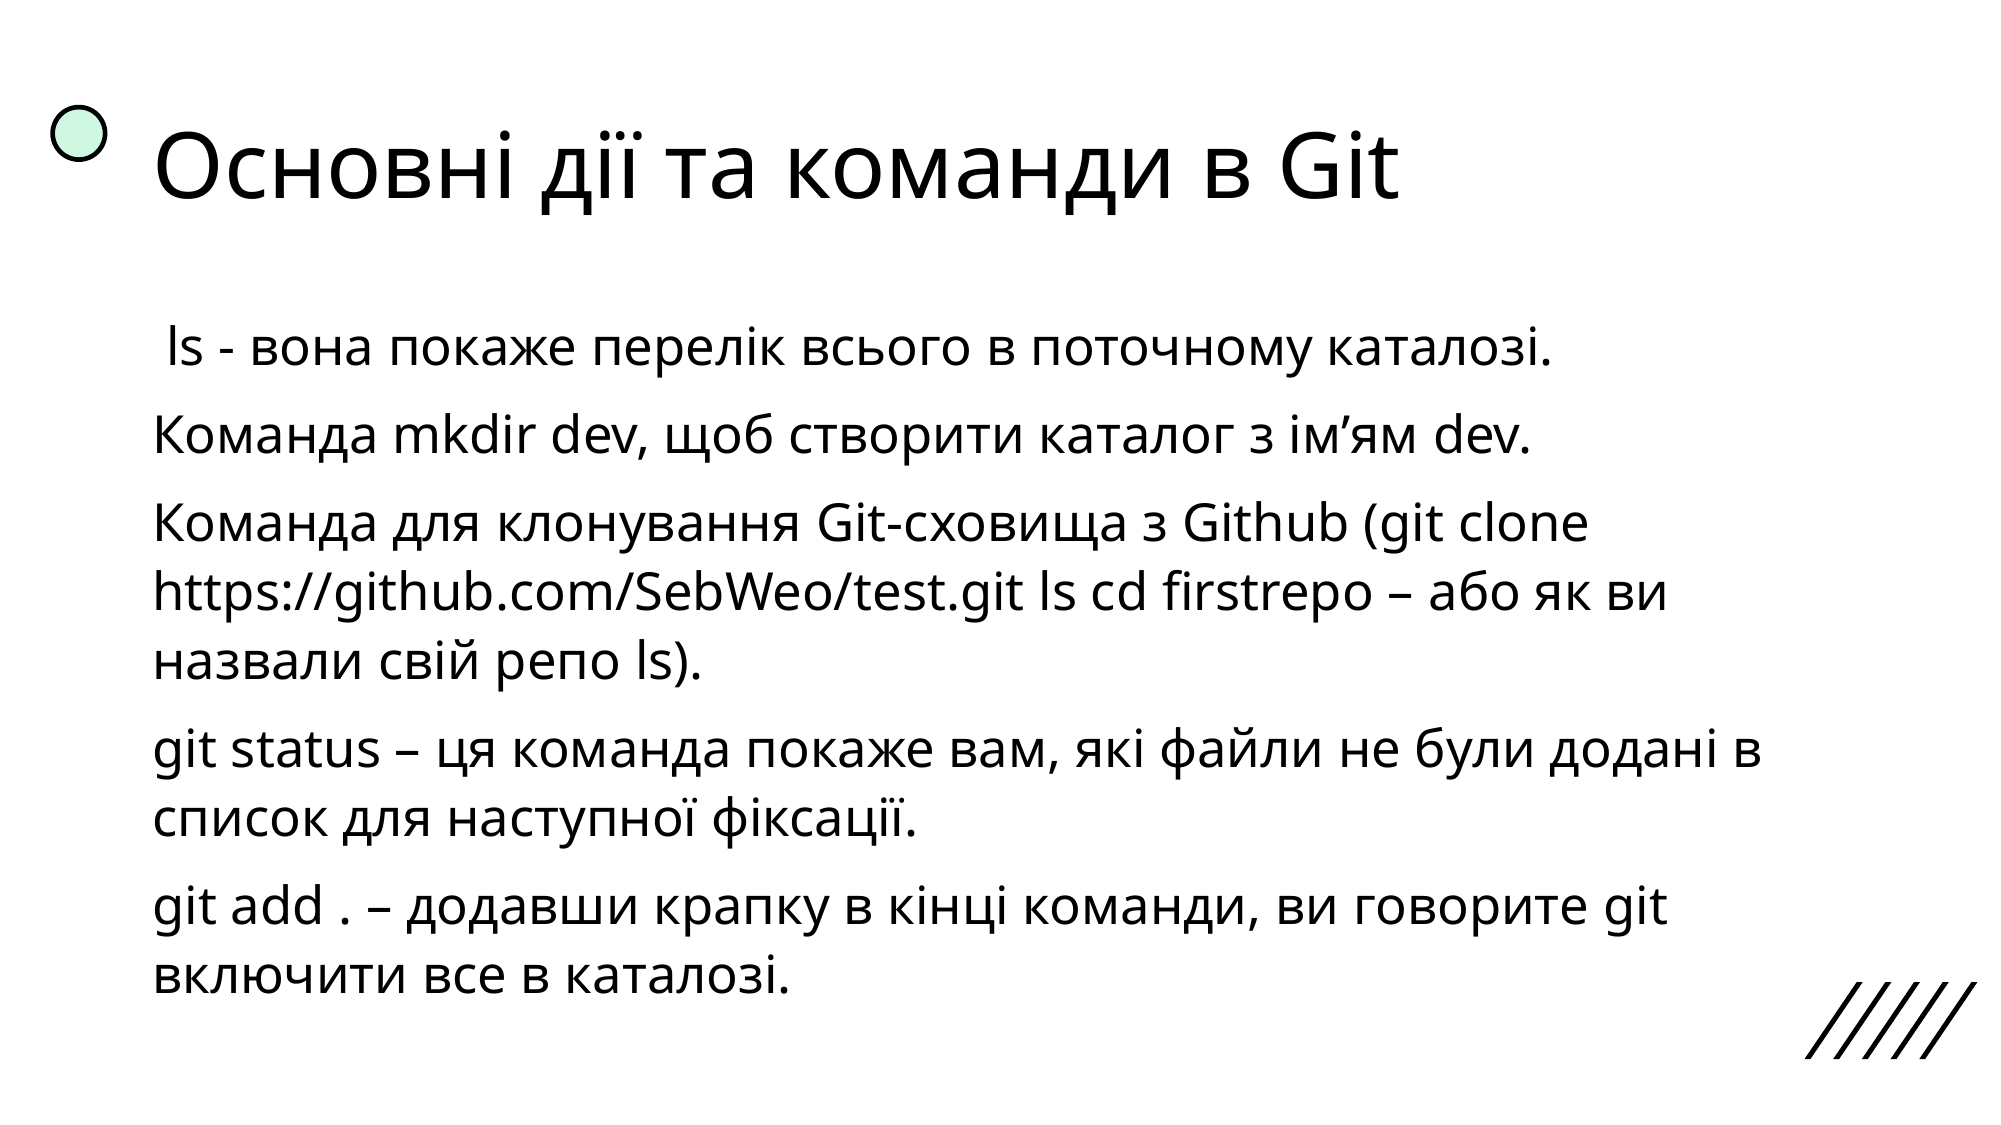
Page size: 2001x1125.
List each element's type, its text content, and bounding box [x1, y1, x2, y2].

list ls - вона покаже перелік всього в поточному каталозі. Команда mkdir dev, щоб створити каталог з ім’ям dev. Команда для клонування Git-сховища з Github (git clone https://github.com/SebWeo/test.git ls cd firstrepo – або як ви назвали свій репо ls). git status – ця команда покаже вам, які файли не були додані в список для наступної фіксації. git add . – додавши крапку в кінці команди, ви говорите git включити все в каталозі. [137, 299, 1863, 1014]
title Основні дії та команди в Git [137, 59, 1863, 278]
